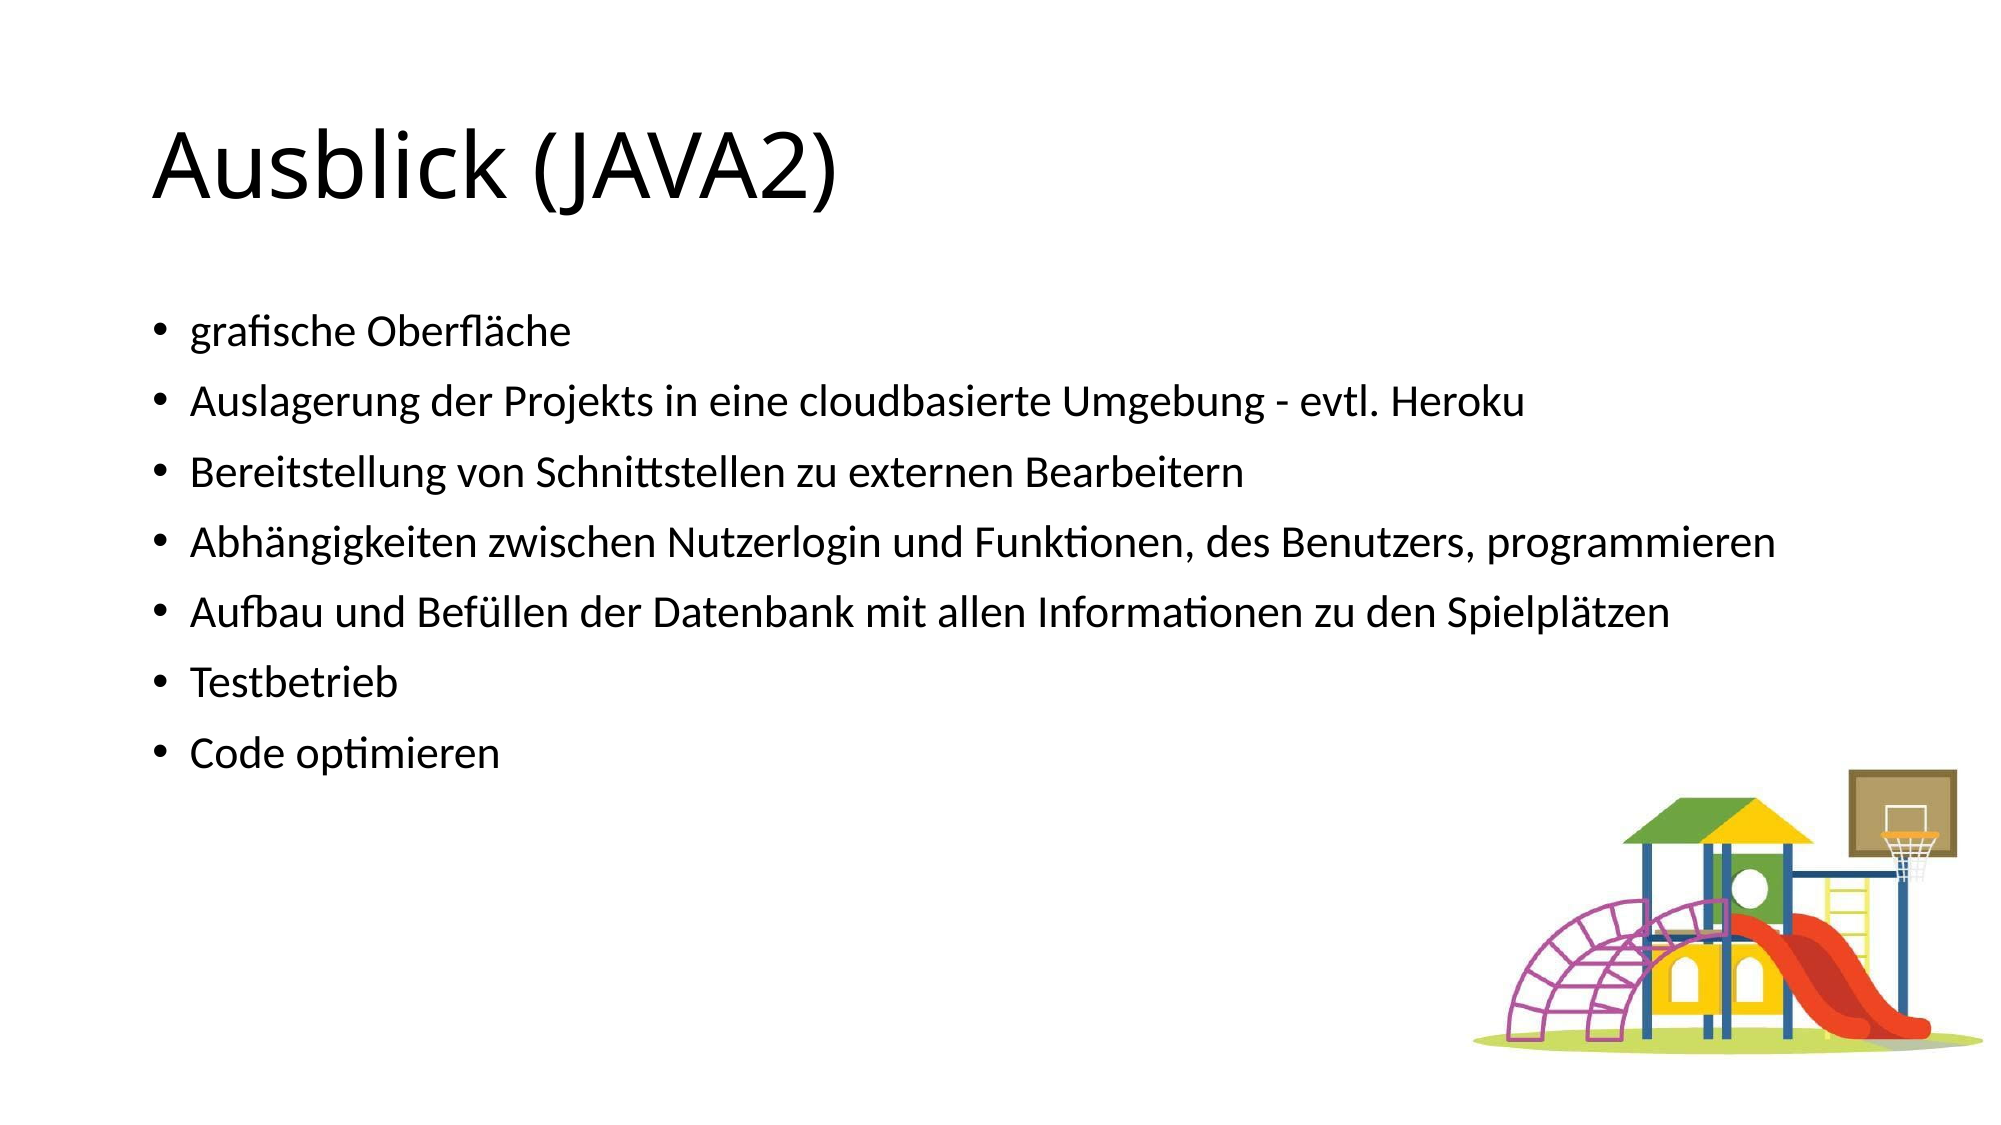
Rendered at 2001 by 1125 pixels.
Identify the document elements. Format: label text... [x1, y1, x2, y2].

title Ausblick (JAVA2) [137, 59, 1863, 278]
list grafische Oberfläche Auslagerung der Projekts in eine cloudbasierte Umgebung - evtl. Heroku Bereitstellung von Schnittstellen zu externen Bearbeitern Abhängigkeiten zwischen Nutzerlogin und Funktionen, des Benutzers, programmieren Aufbau und Befüllen der Datenbank mit allen Informationen zu den Spielplätzen Testbetrieb Code optimieren [137, 299, 1863, 1092]
picture [1464, 618, 2000, 1125]
